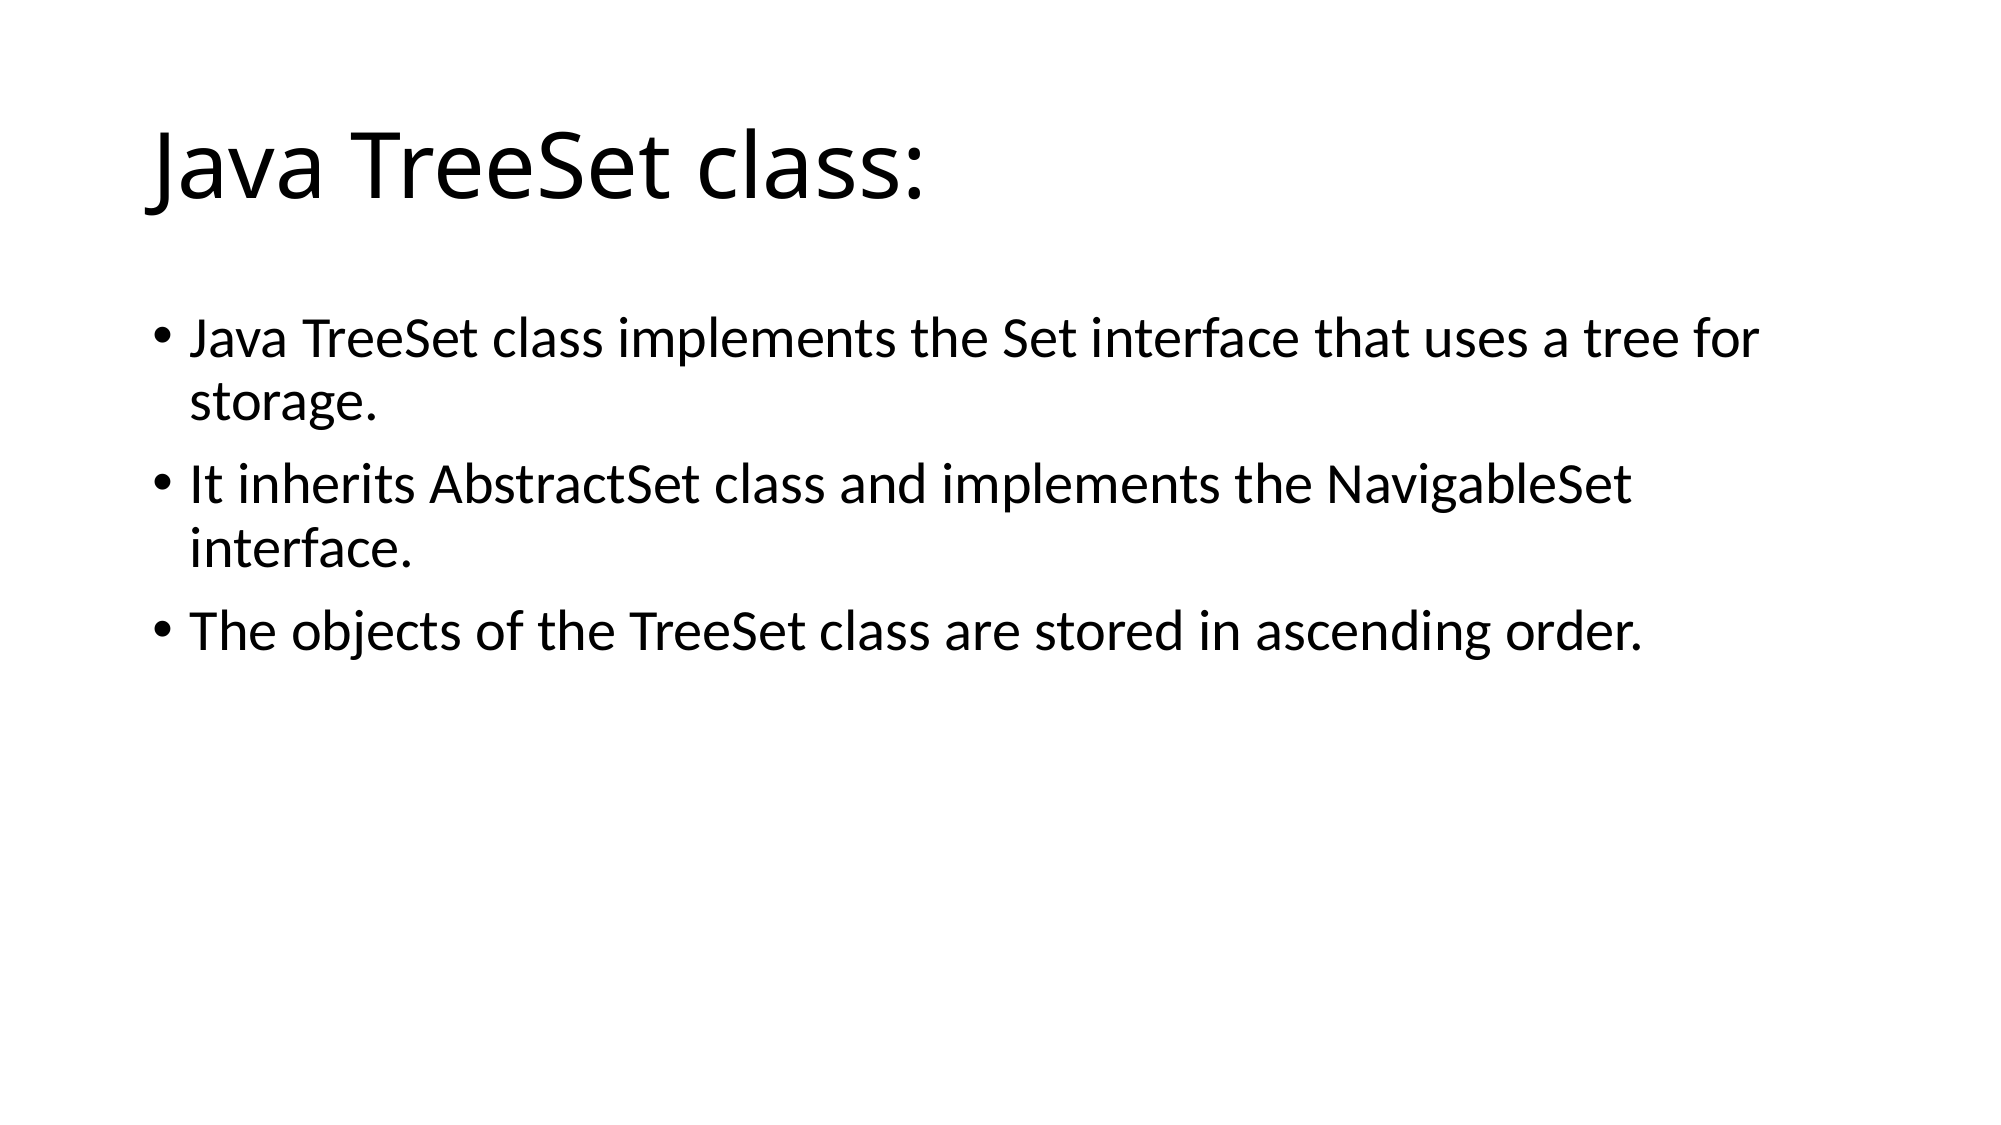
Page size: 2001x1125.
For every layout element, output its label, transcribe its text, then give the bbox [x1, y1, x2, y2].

title Java TreeSet class: [137, 59, 1863, 278]
list Java TreeSet class implements the Set interface that uses a tree for storage. It inherits AbstractSet class and implements the NavigableSet interface. The objects of the TreeSet class are stored in ascending order. [137, 299, 1863, 1014]
